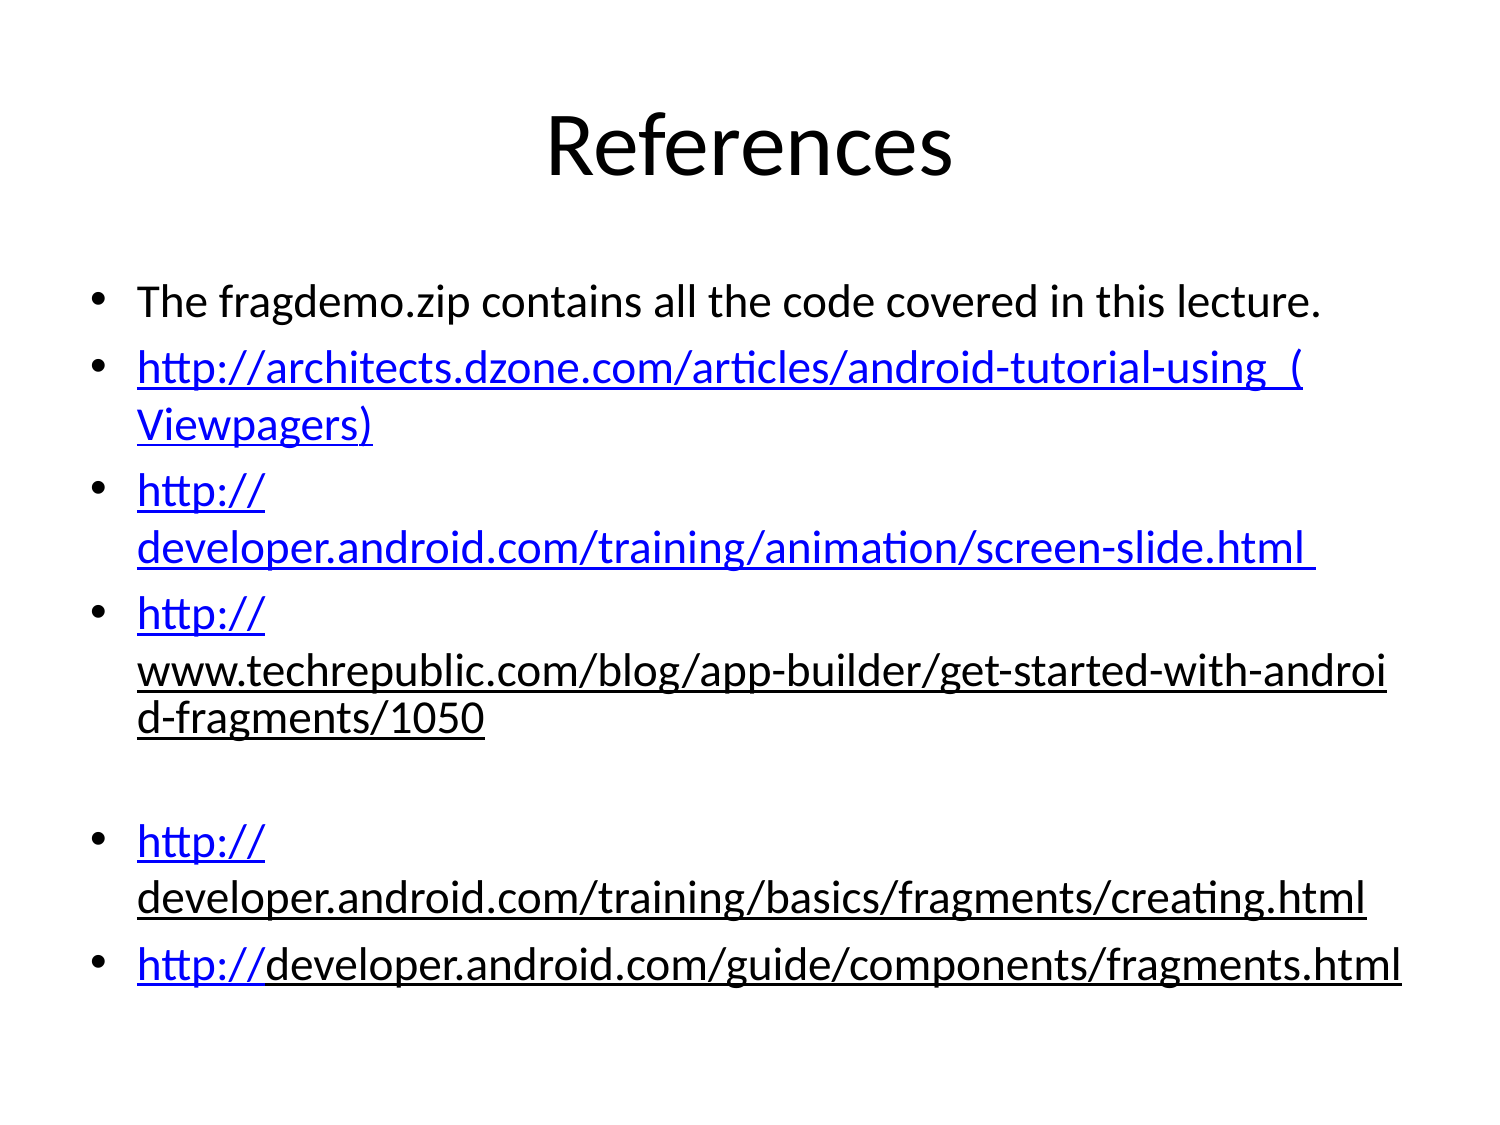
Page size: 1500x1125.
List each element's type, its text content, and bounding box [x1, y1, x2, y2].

title References [75, 45, 1425, 233]
list The fragdemo.zip contains all the code covered in this lecture. http://architects.dzone.com/articles/android-tutorial-using (Viewpagers) http://developer.android.com/training/animation/screen-slide.html http://www.techrepublic.com/blog/app-builder/get-started-with-android-fragments/1050 http://developer.android.com/training/basics/fragments/creating.html http://developer.android.com/guide/components/fragments.html [75, 262, 1425, 1005]
